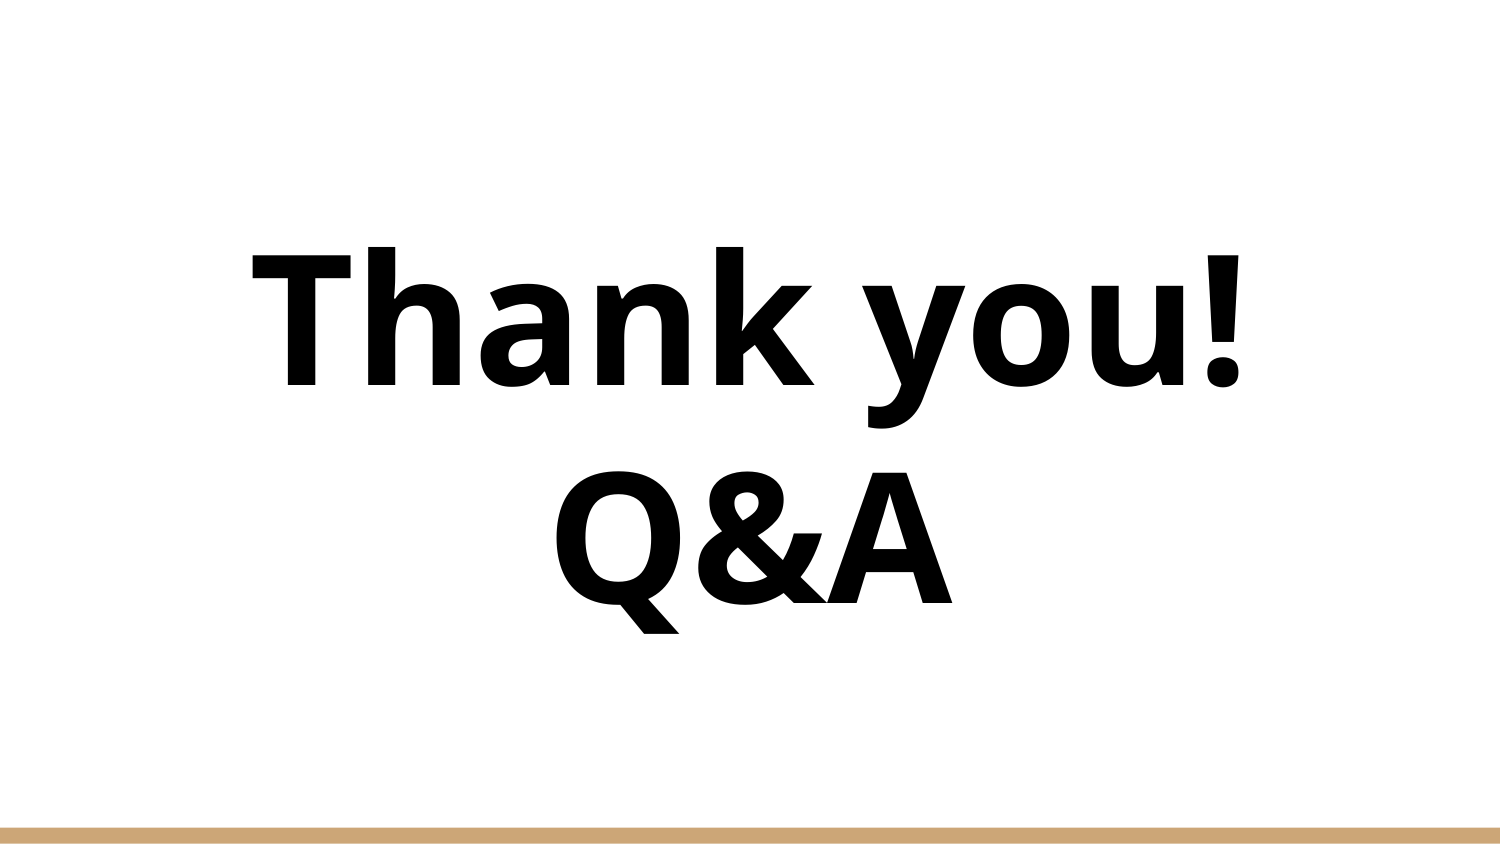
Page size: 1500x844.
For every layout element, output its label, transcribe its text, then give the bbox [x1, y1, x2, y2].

text_box Thank you! Q&A [74, 37, 1425, 806]
